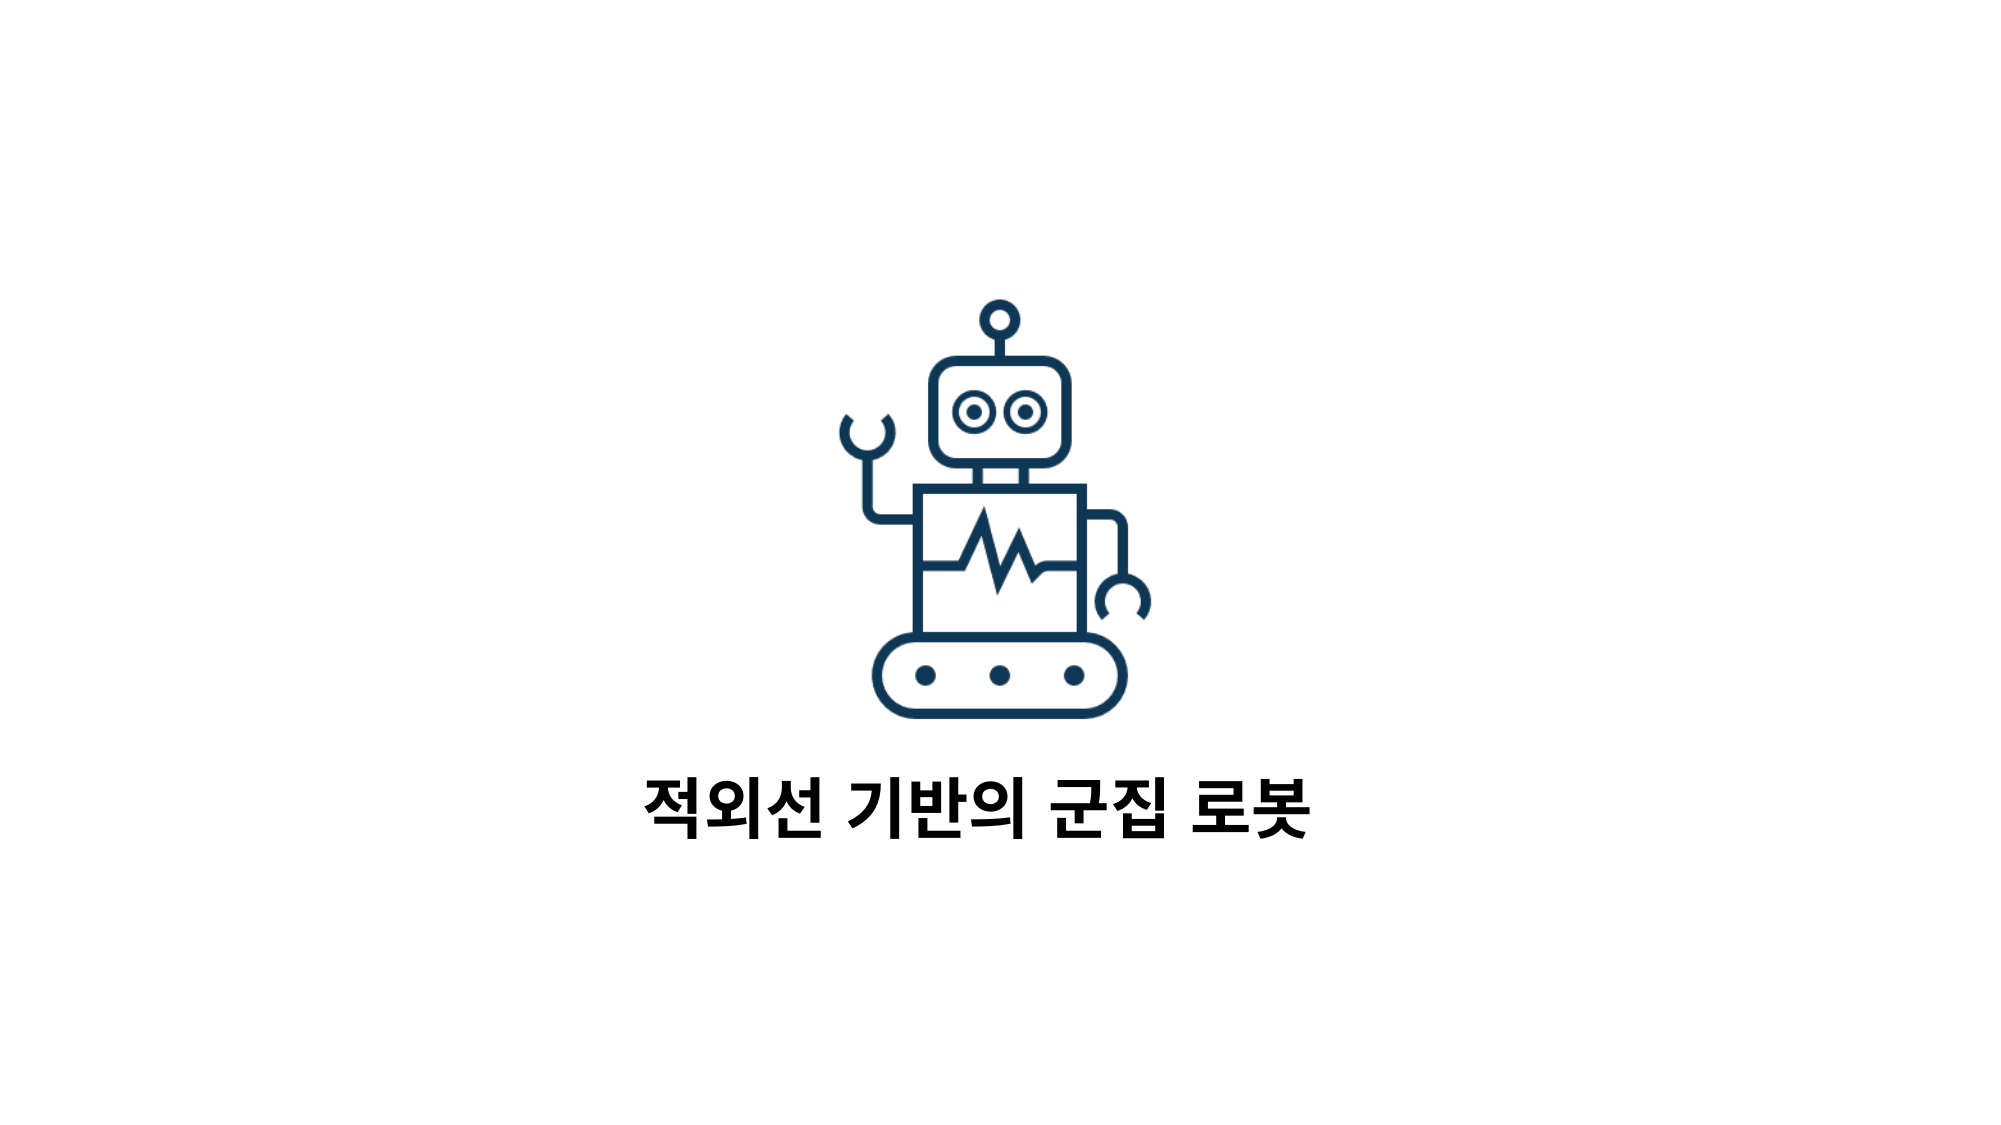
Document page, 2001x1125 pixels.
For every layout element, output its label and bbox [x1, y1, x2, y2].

text_box [628, 269, 1372, 856]
